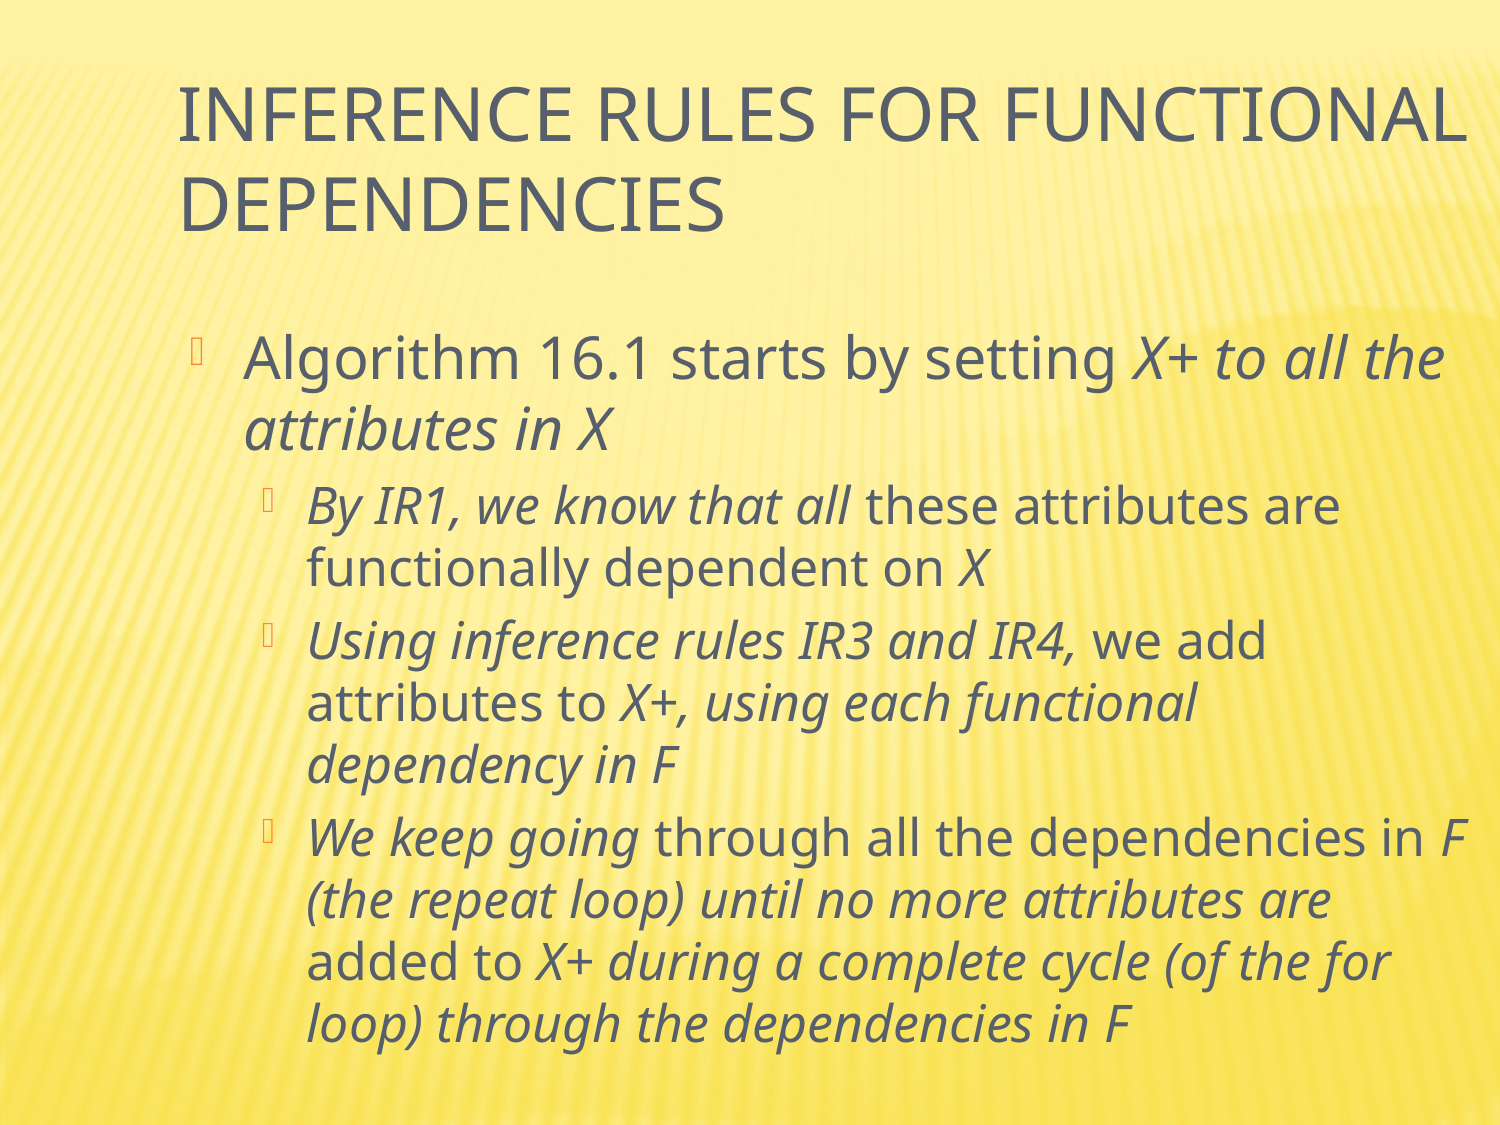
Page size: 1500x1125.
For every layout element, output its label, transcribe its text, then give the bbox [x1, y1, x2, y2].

title Conclusion [0, 0, 1500, 1125]
title Inference Rules for Functional Dependencies [162, 31, 1500, 282]
list Algorithm 16.1 starts by setting X+ to all the attributes in X By IR1, we know that all these attributes are functionally dependent on X Using inference rules IR3 and IR4, we add attributes to X+, using each functional dependency in F We keep going through all the dependencies in F (the repeat loop) until no more attributes are added to X+ during a complete cycle (of the for loop) through the dependencies in F [174, 312, 1500, 1063]
